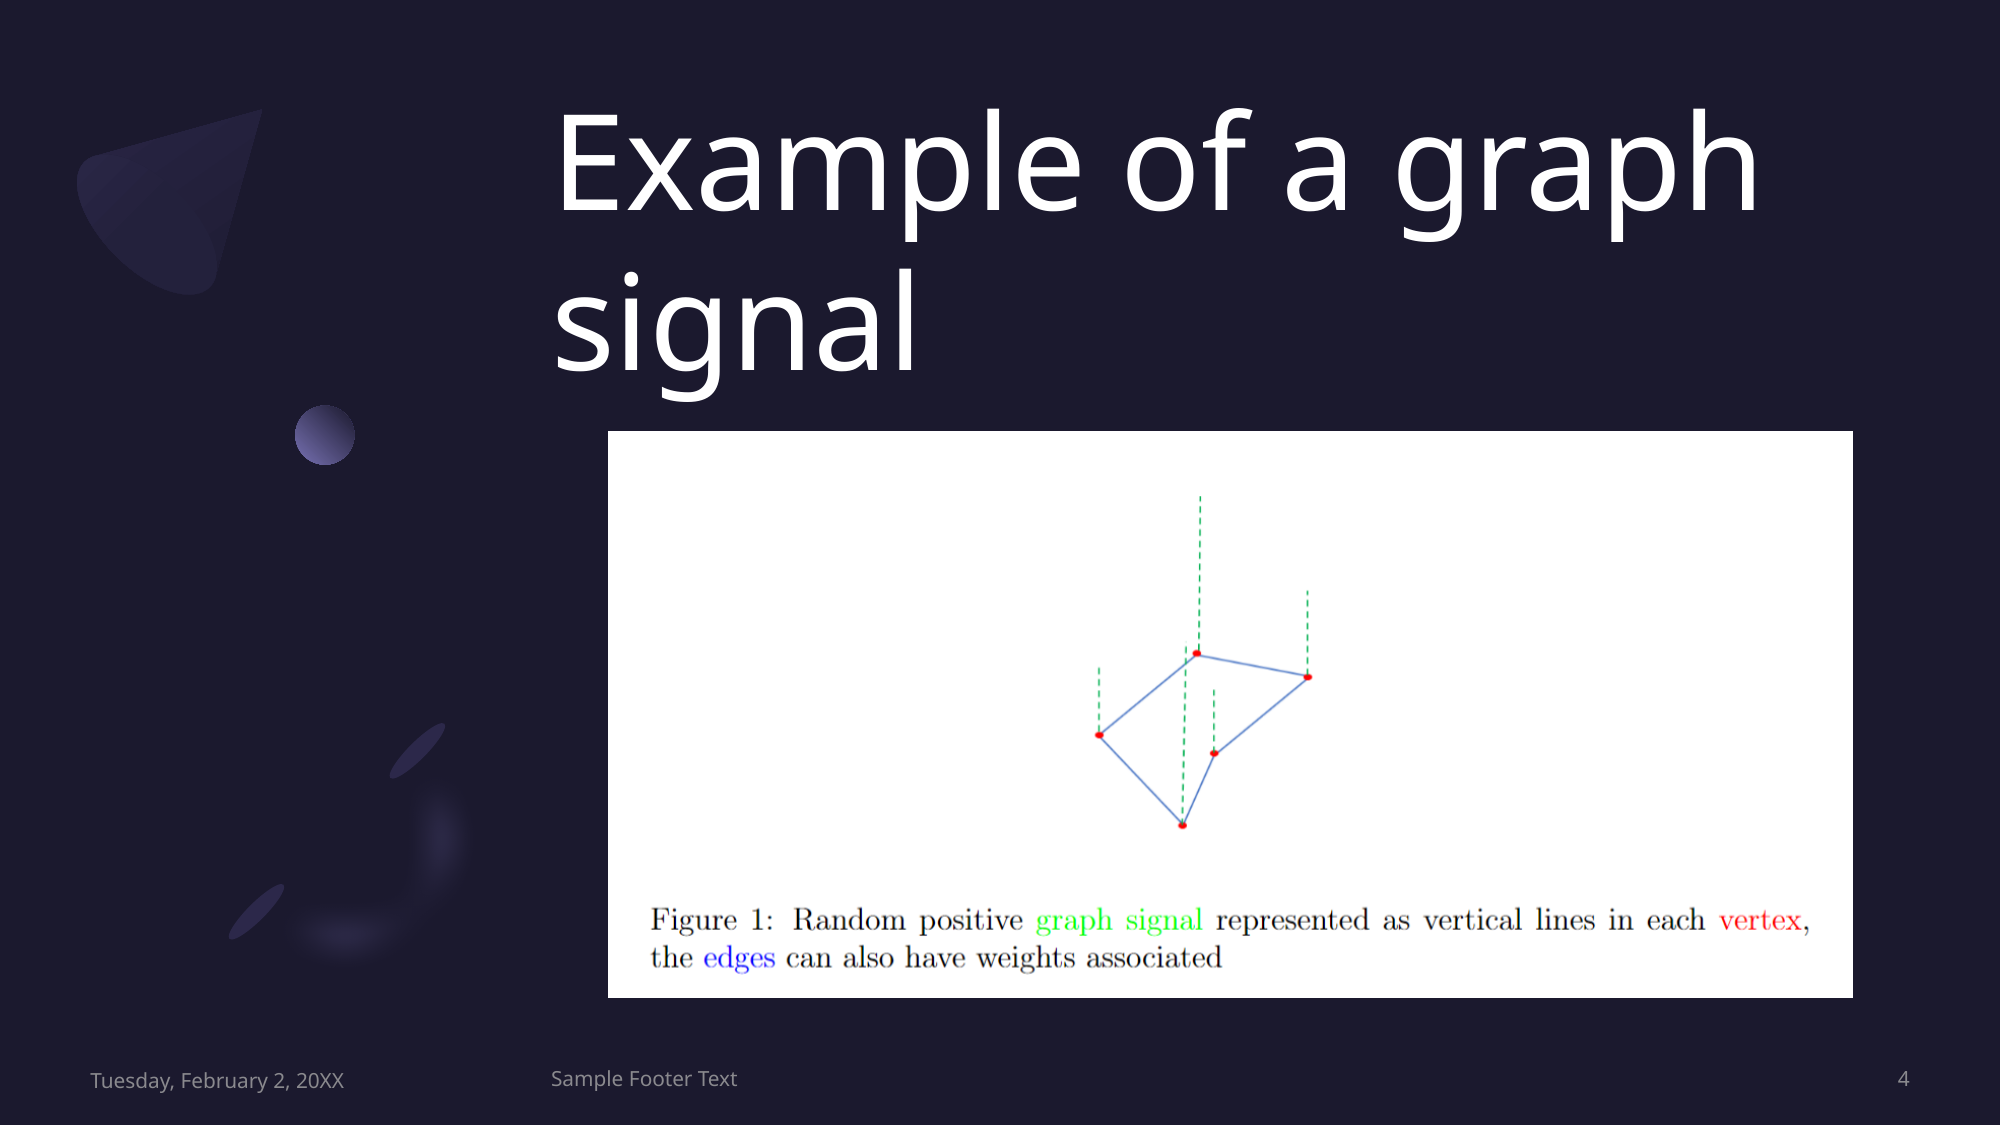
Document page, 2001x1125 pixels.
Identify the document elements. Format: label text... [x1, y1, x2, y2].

title Example of a graph signal [551, 77, 1910, 432]
footer Sample Footer Text [551, 1067, 1598, 1093]
slide_number 4 [1632, 1067, 1910, 1093]
picture [608, 431, 1853, 998]
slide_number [90, 1067, 522, 1093]
